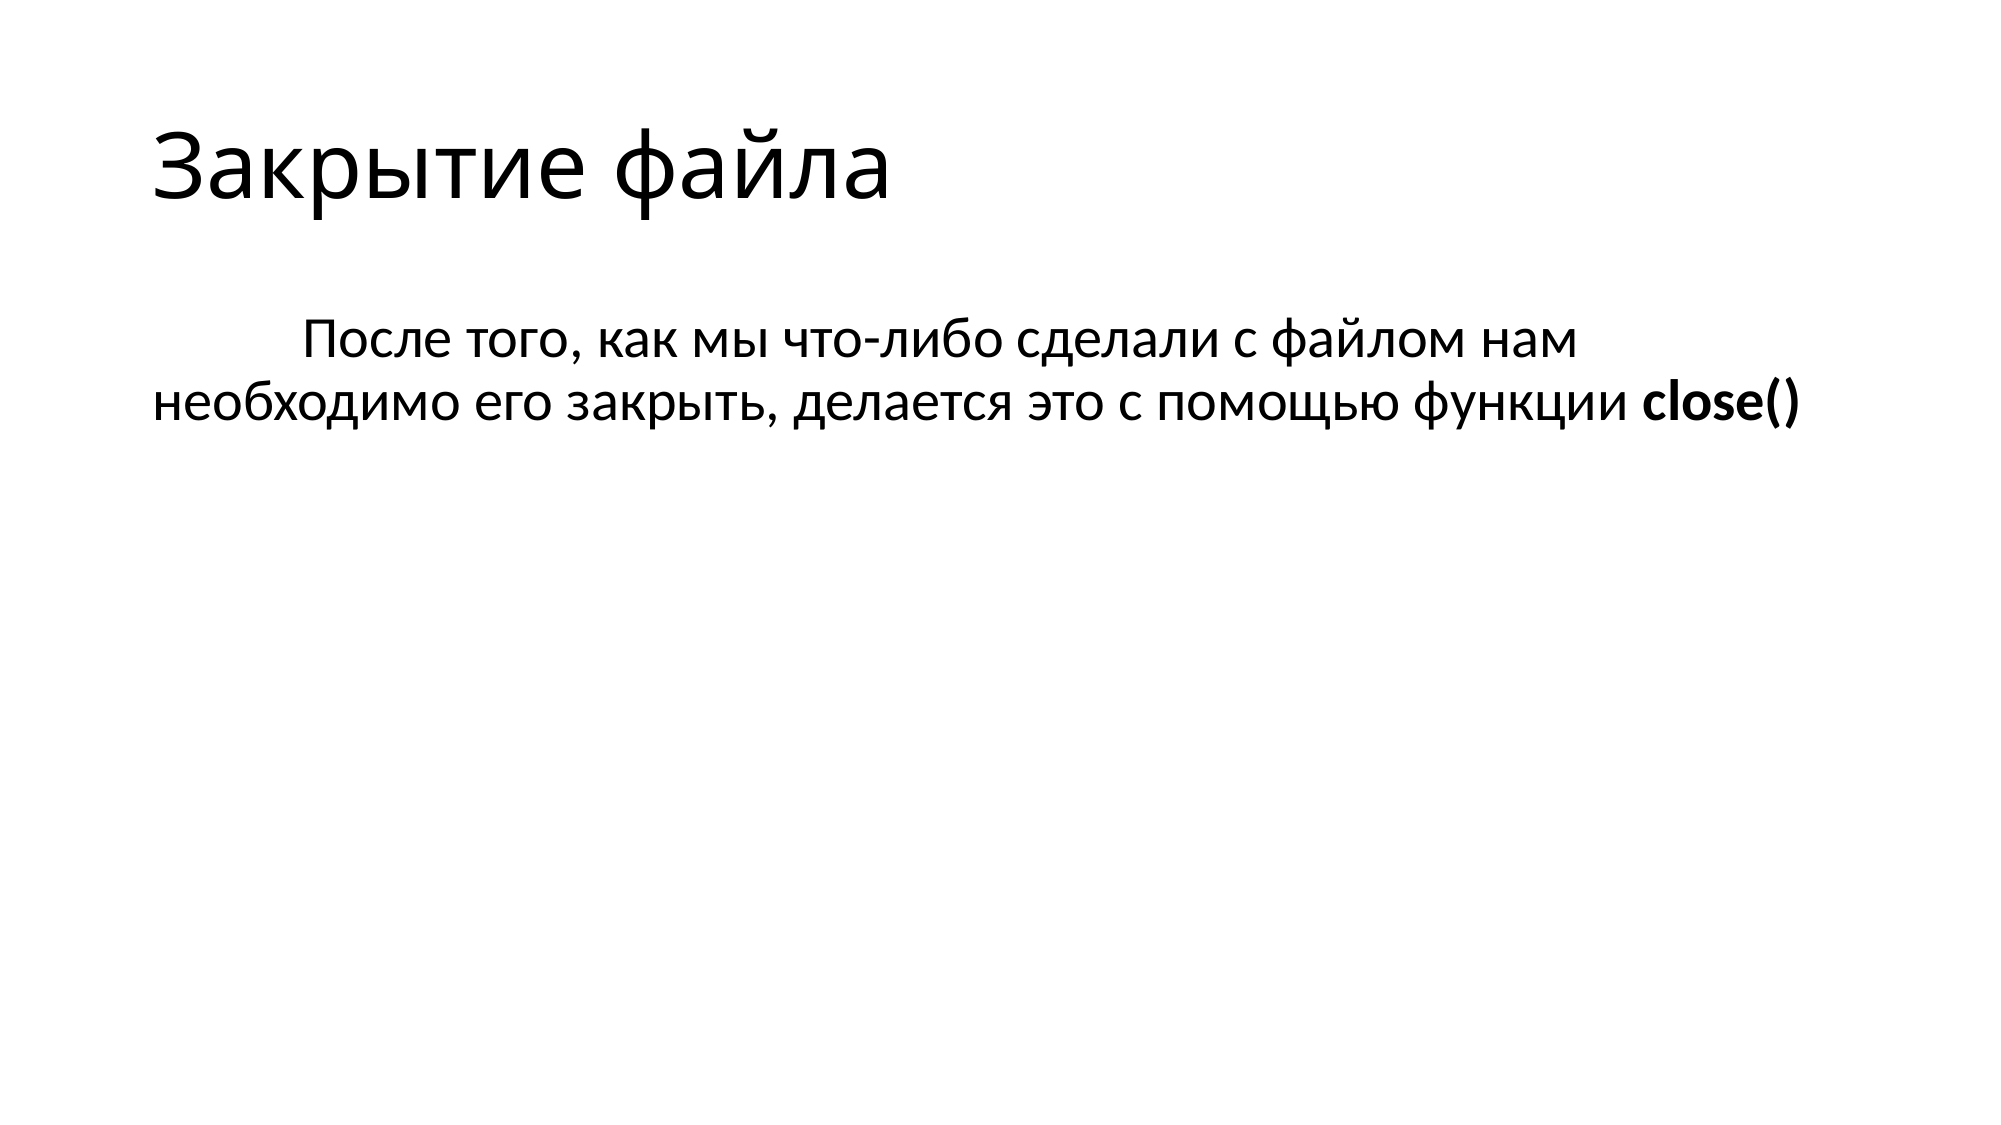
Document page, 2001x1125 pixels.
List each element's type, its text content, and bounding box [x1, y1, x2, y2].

list После того, как мы что-либо сделали с файлом нам необходимо его закрыть, делается это с помощью функции close() [137, 299, 1863, 1014]
title Закрытие файла [137, 59, 1863, 278]
